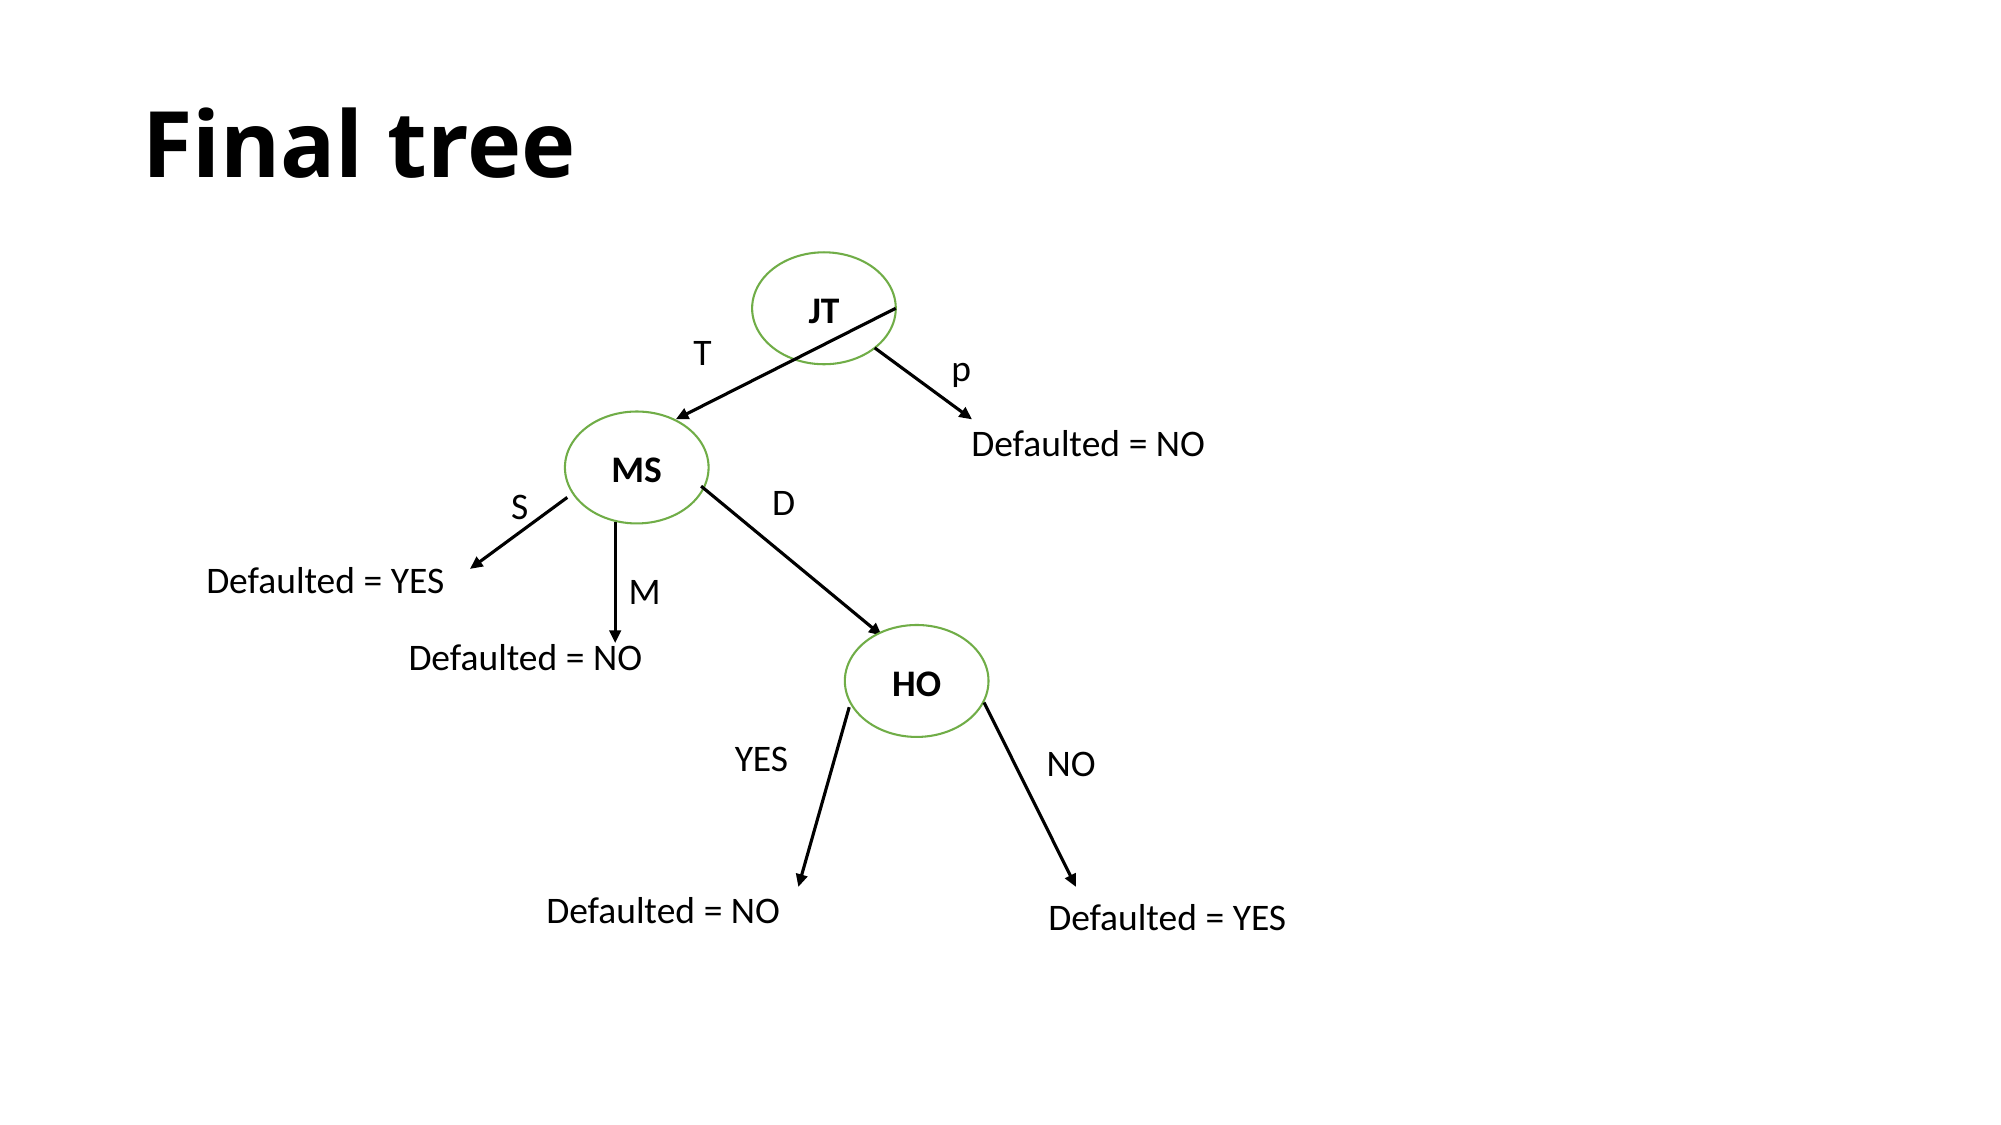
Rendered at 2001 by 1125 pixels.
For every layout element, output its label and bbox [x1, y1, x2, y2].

title [127, 24, 1527, 272]
text_box [796, 310, 1221, 472]
text_box [342, 251, 1302, 946]
text_box [480, 707, 850, 939]
text_box [191, 549, 460, 609]
text_box [470, 474, 568, 569]
